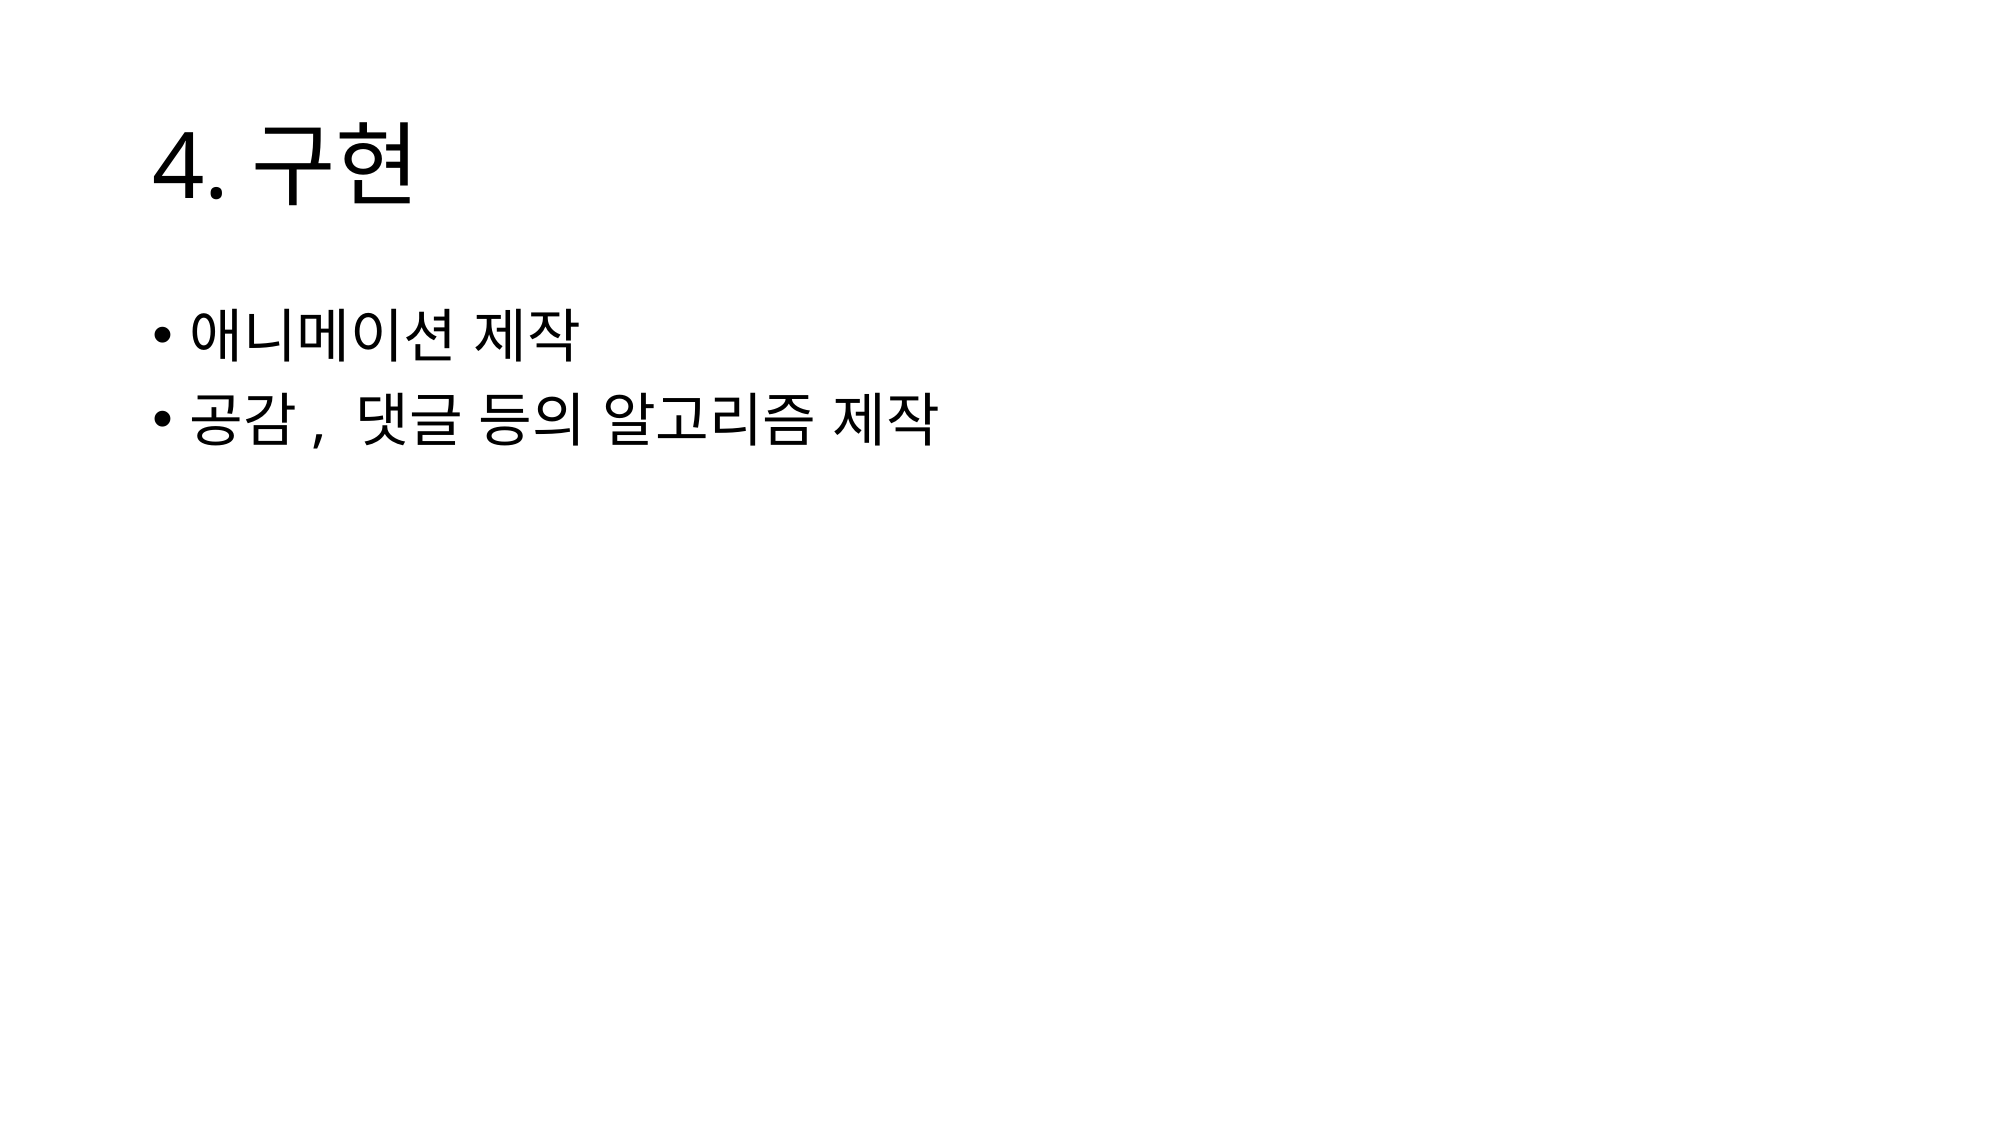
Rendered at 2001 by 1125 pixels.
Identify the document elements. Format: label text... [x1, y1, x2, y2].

title 4.구현 [137, 59, 1863, 278]
list 애니메이션 제작 공감, 댓글 등의 알고리즘 제작 [137, 299, 1863, 1014]
